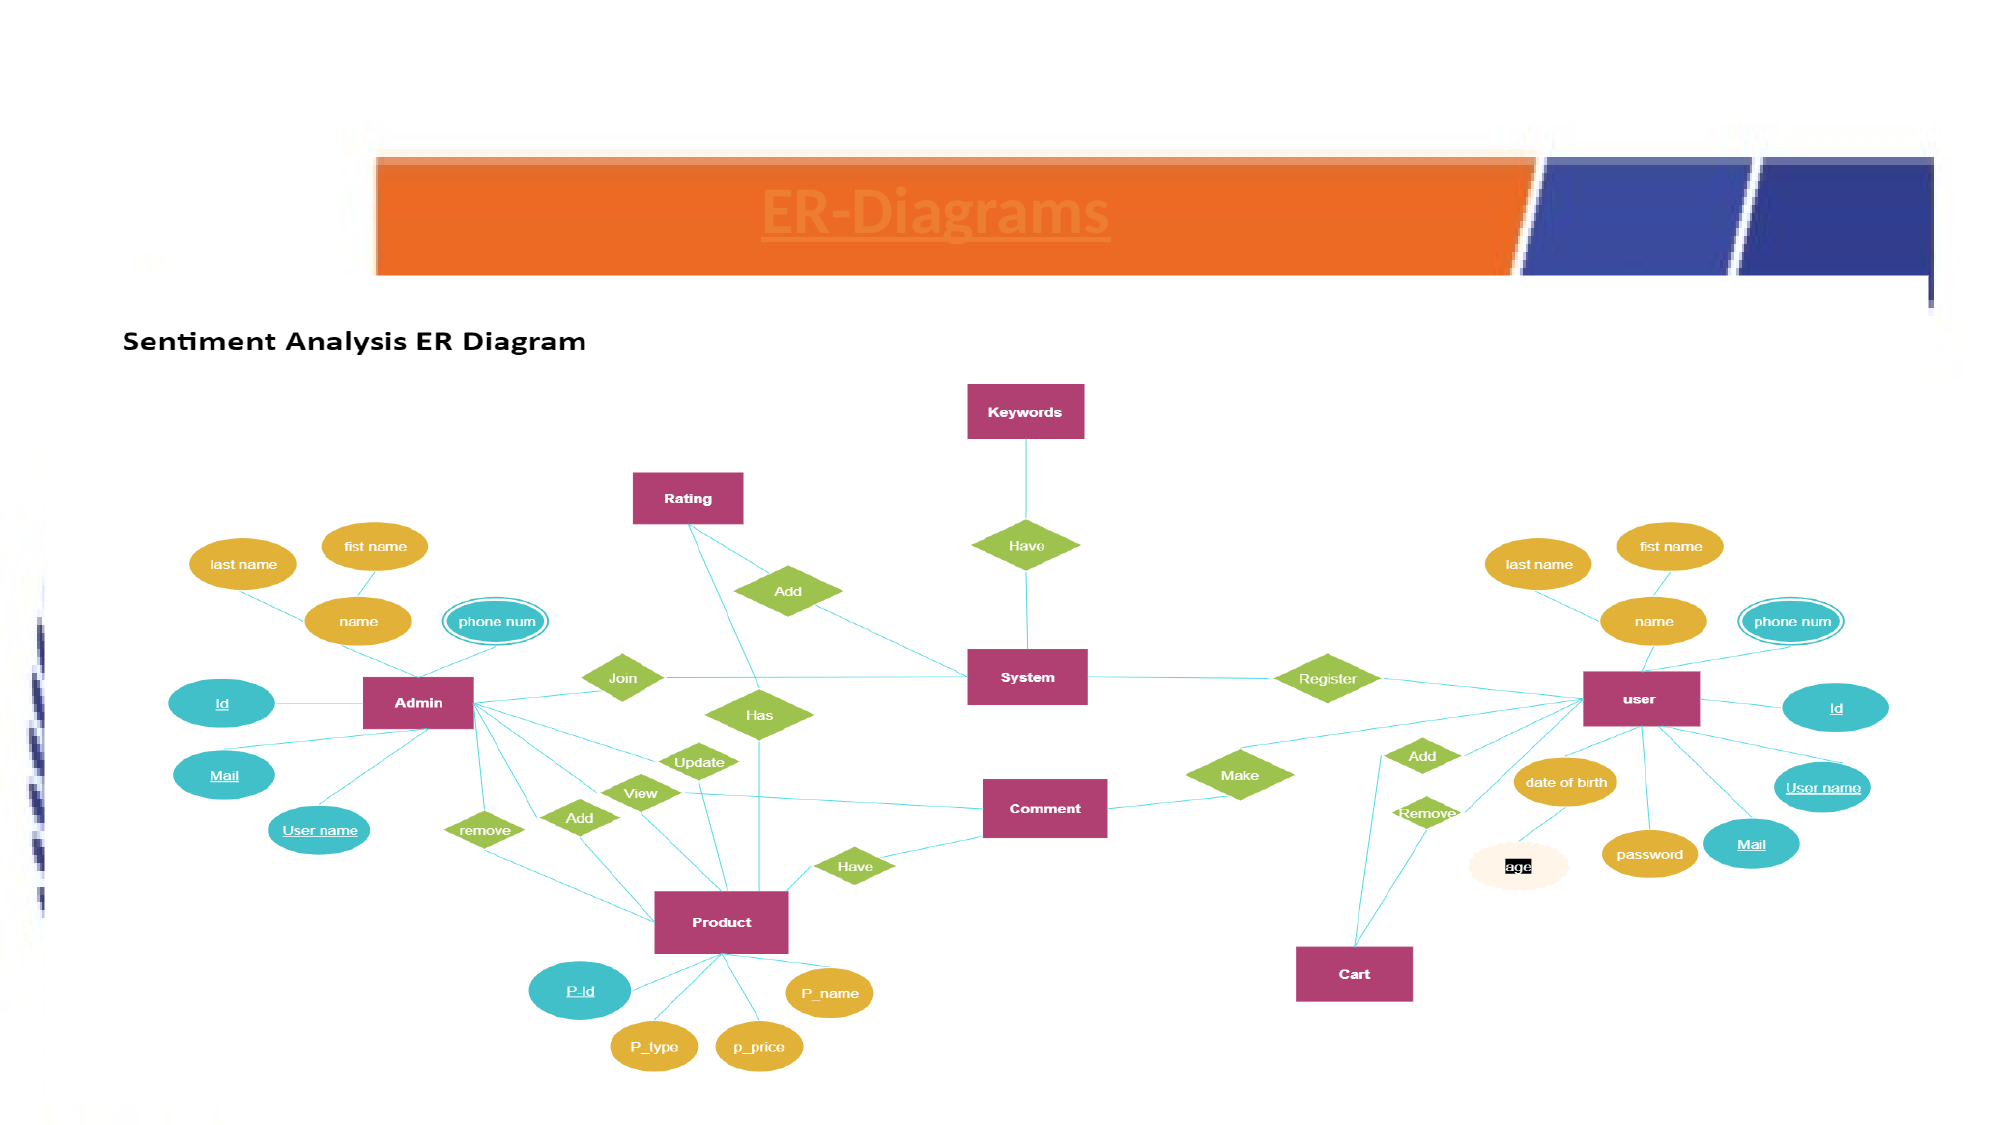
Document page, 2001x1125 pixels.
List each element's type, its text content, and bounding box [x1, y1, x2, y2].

text_box ER-Diagrams [746, 159, 1169, 254]
picture [0, 0, 2001, 1125]
